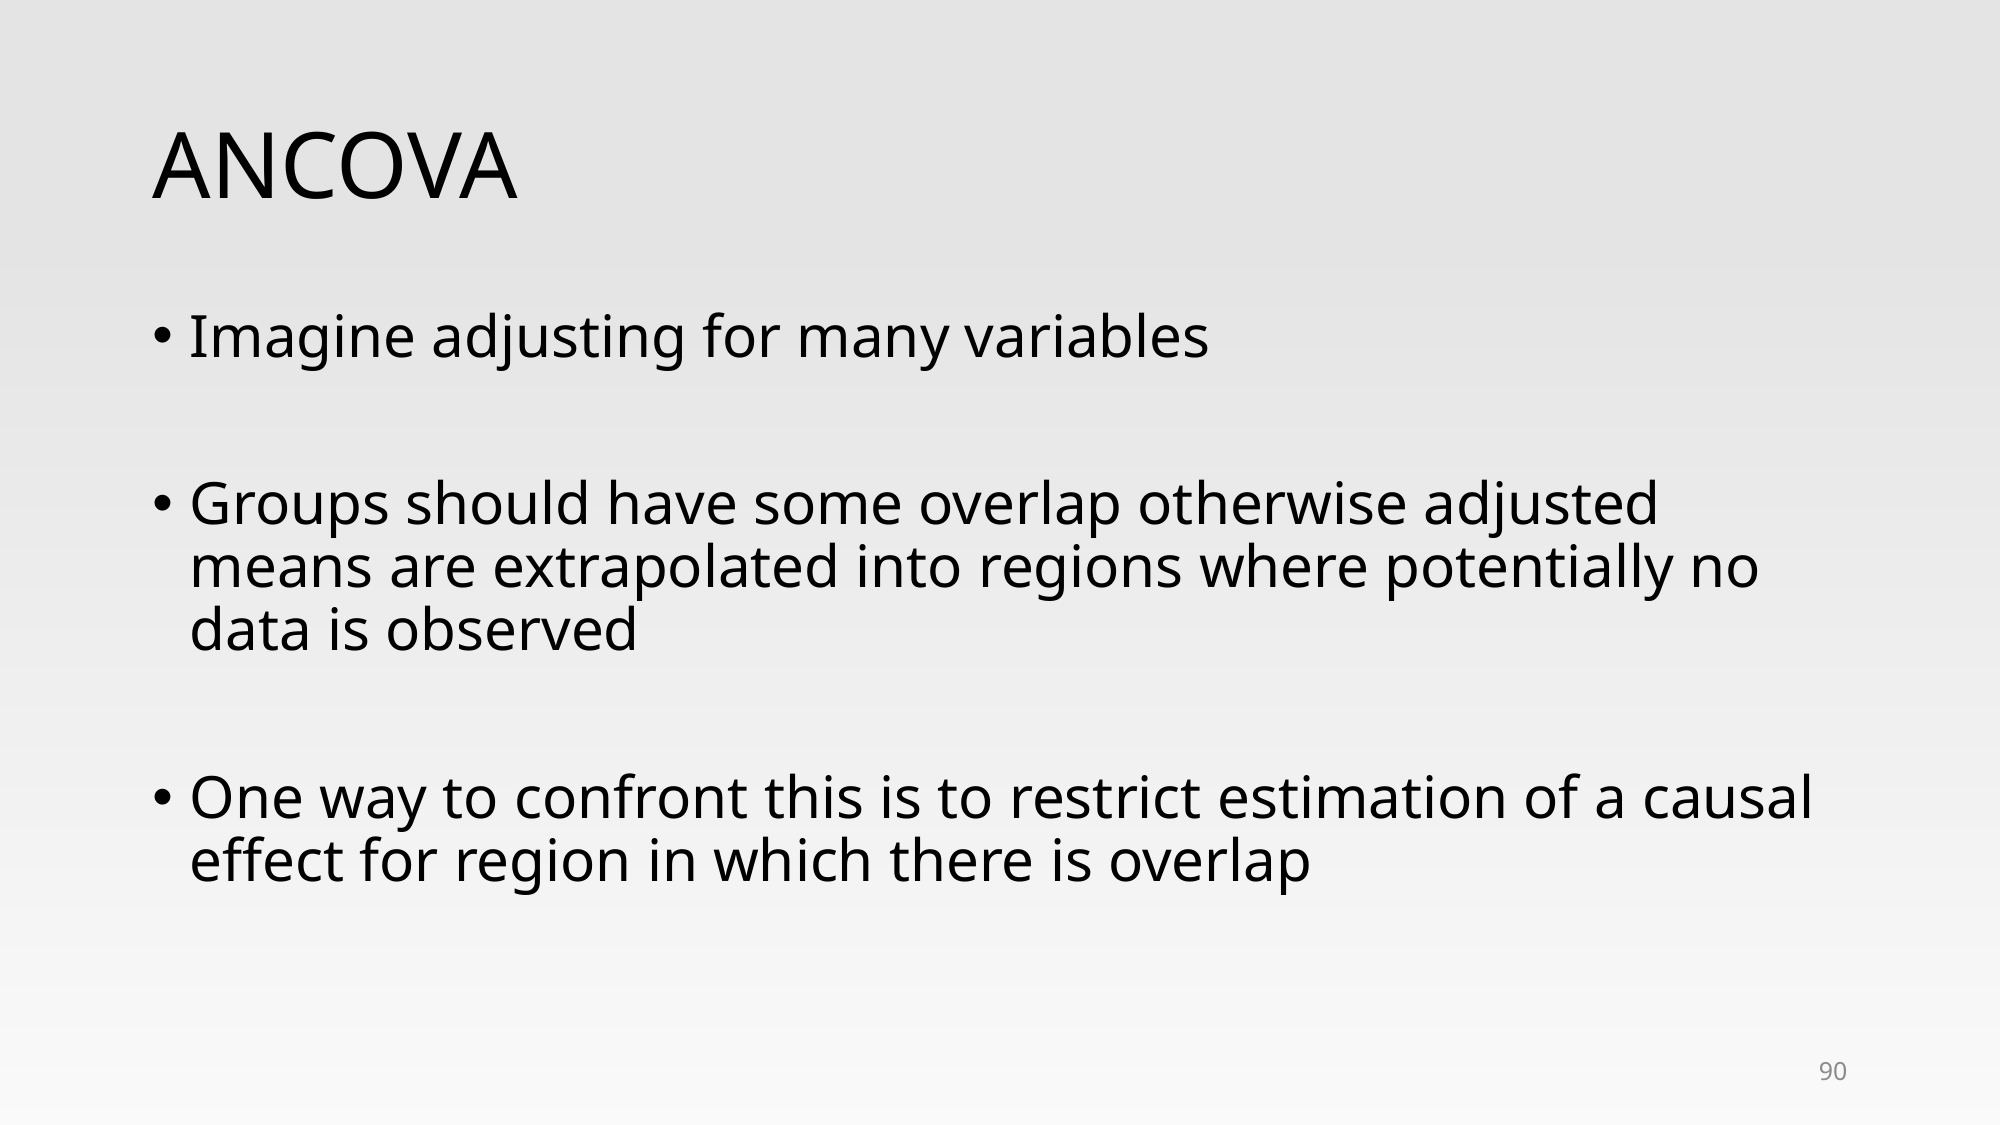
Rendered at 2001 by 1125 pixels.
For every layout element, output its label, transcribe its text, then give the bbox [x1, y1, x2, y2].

list Imagine adjusting for many variables Groups should have some overlap otherwise adjusted means are extrapolated into regions where potentially no data is observed One way to confront this is to restrict estimation of a causal effect for region in which there is overlap [137, 299, 1863, 1014]
slide_number 90 [1412, 1042, 1863, 1103]
title ANCOVA [137, 59, 1863, 278]
